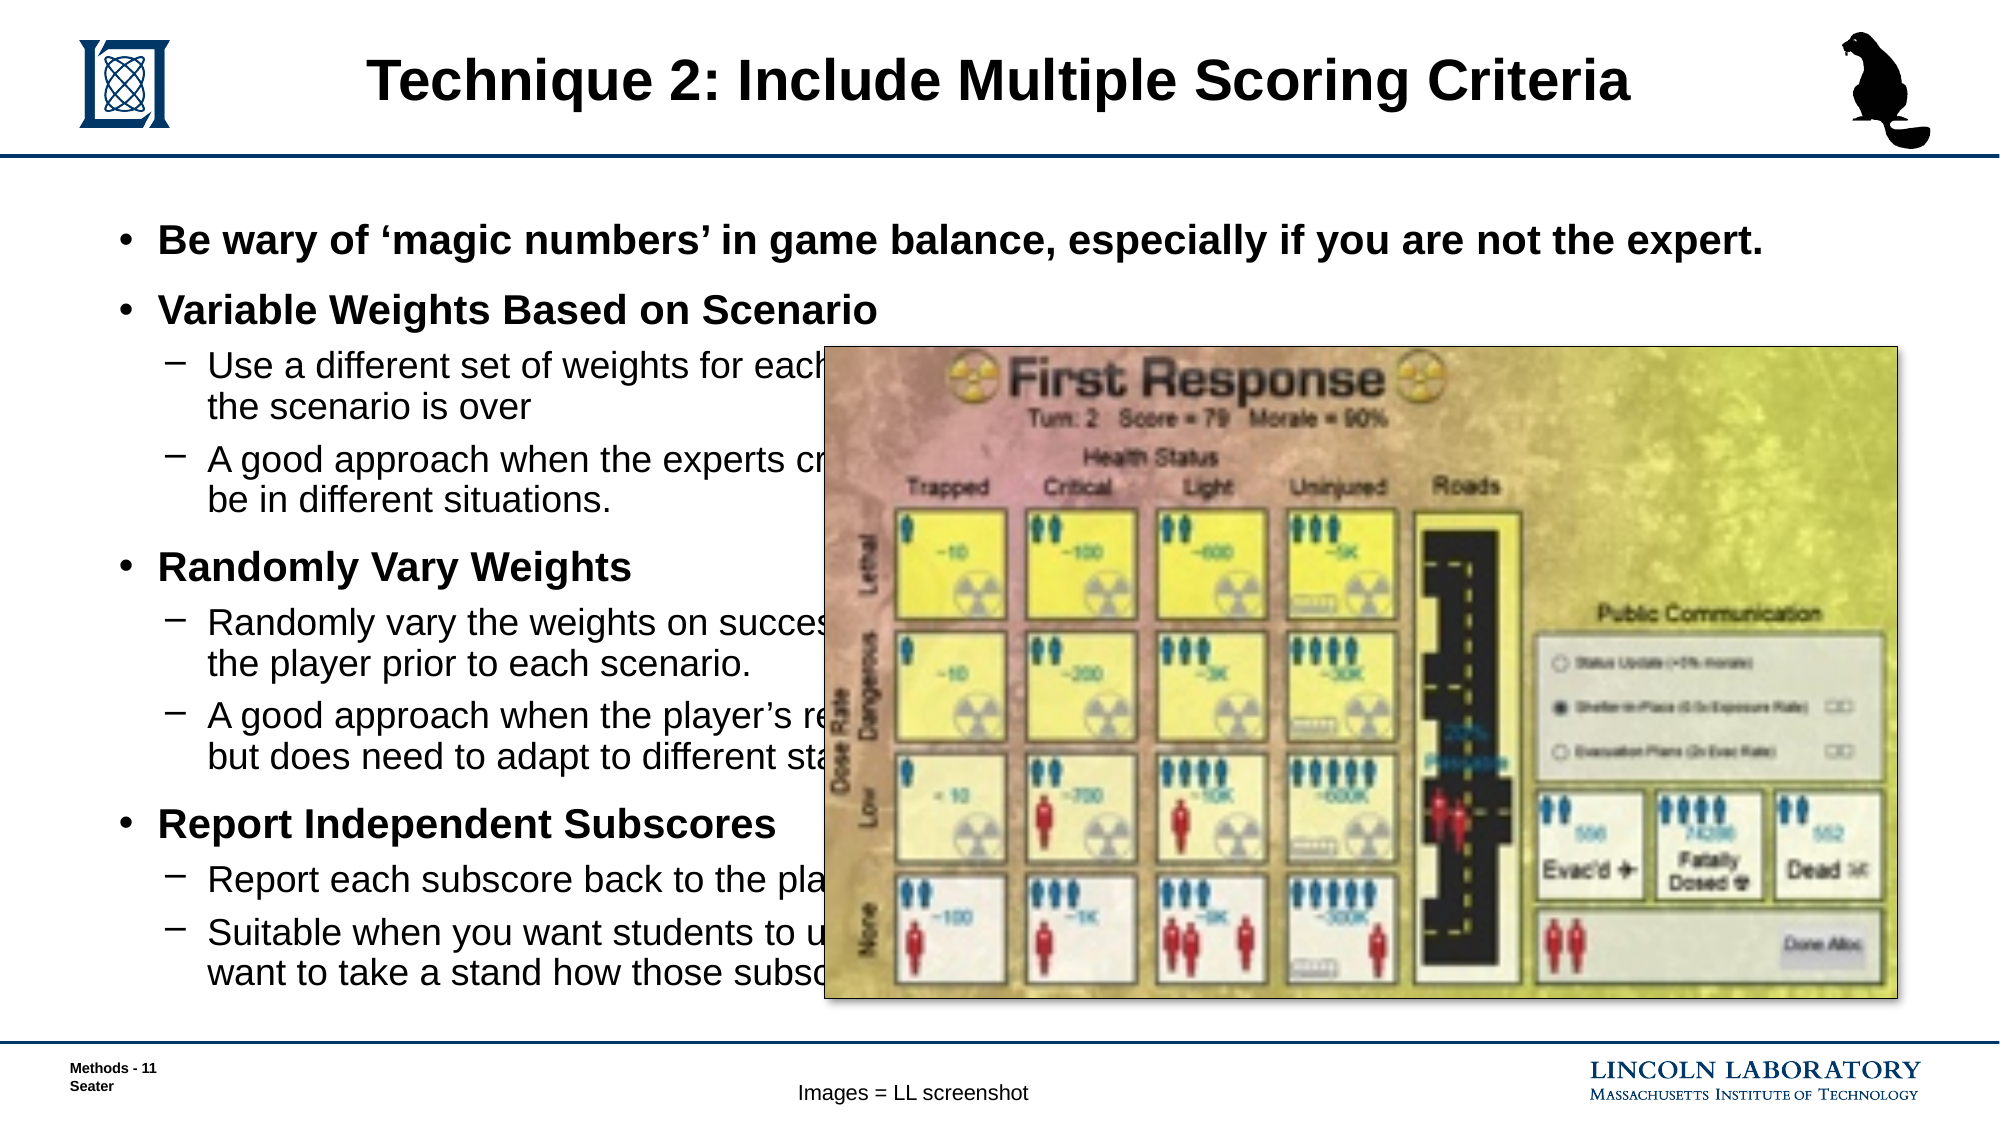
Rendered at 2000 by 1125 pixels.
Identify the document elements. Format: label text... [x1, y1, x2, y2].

picture [1588, 1061, 1921, 1100]
list Be wary of ‘magic numbers’ in game balance, especially if you are not the expert. Variable Weights Based on Scenario Use a different set of weights for each scenario, but do not reveal those weights to the student until the scenario is over A good approach when the experts creating the scenarios agree on what the proper tradeoffs should be in different situations. Randomly Vary Weights Randomly vary the weights on successive plays of the same scenario, and reveal those weights to the player prior to each scenario. A good approach when the player’s real-world role does not have the authority to determine priorities but does need to adapt to different statements of priority from superiors. Report Independent Subscores Report each subscore back to the player without combining them into a single number. Suitable when you want students to understand how their decisions affect two subscores but do not want to take a stand how those subscores should be balanced. [103, 211, 1896, 1004]
picture [1830, 20, 1942, 156]
title Technique 2: Include Multiple Scoring Criteria [205, 16, 1794, 151]
picture [824, 346, 1897, 999]
text_box Images = LL screenshot [783, 1070, 1045, 1112]
picture [79, 40, 170, 128]
